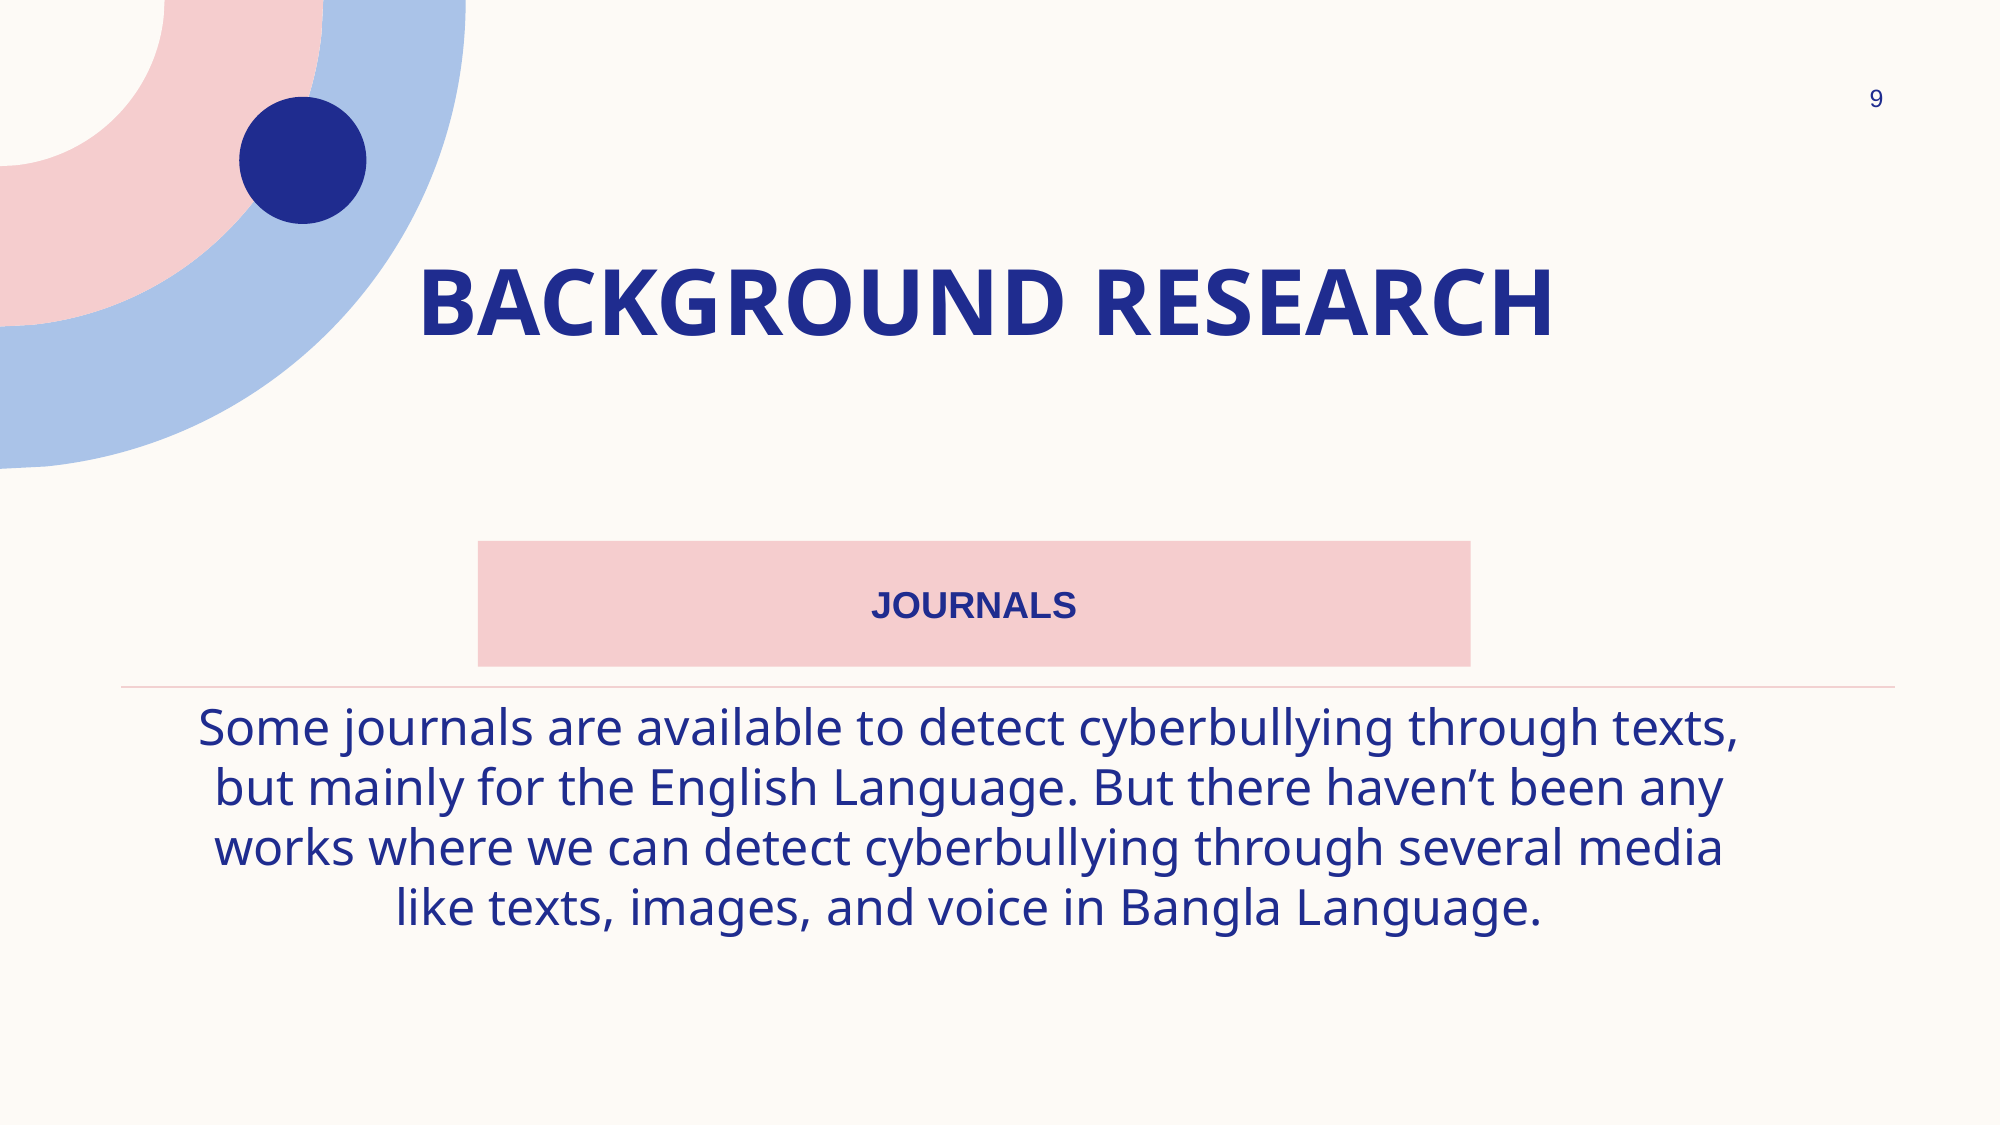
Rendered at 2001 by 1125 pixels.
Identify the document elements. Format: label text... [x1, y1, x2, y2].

slide_number 9 [1795, 75, 1958, 120]
title Background research [112, 235, 1863, 362]
list journals [477, 540, 1471, 667]
list Some journals are available to detect cyberbullying through texts, but mainly for the English Language. But there haven’t been any works where we can detect cyberbullying through several media like texts, images, and voice in Bangla Language. [188, 688, 1751, 1021]
